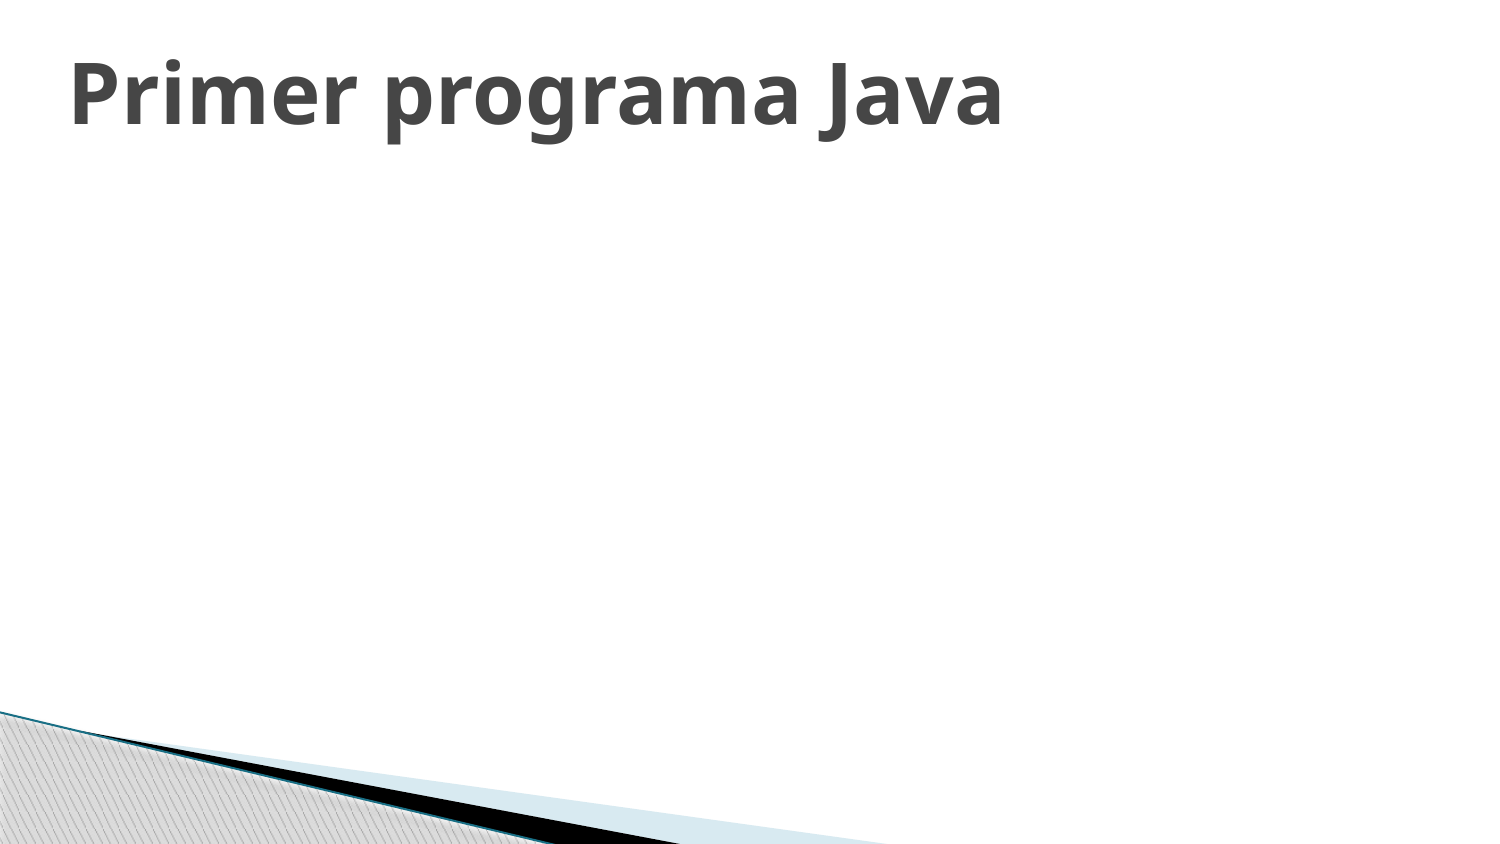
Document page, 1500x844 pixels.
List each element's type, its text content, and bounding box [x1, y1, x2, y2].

text_box Primer programa Java [53, 32, 1388, 165]
